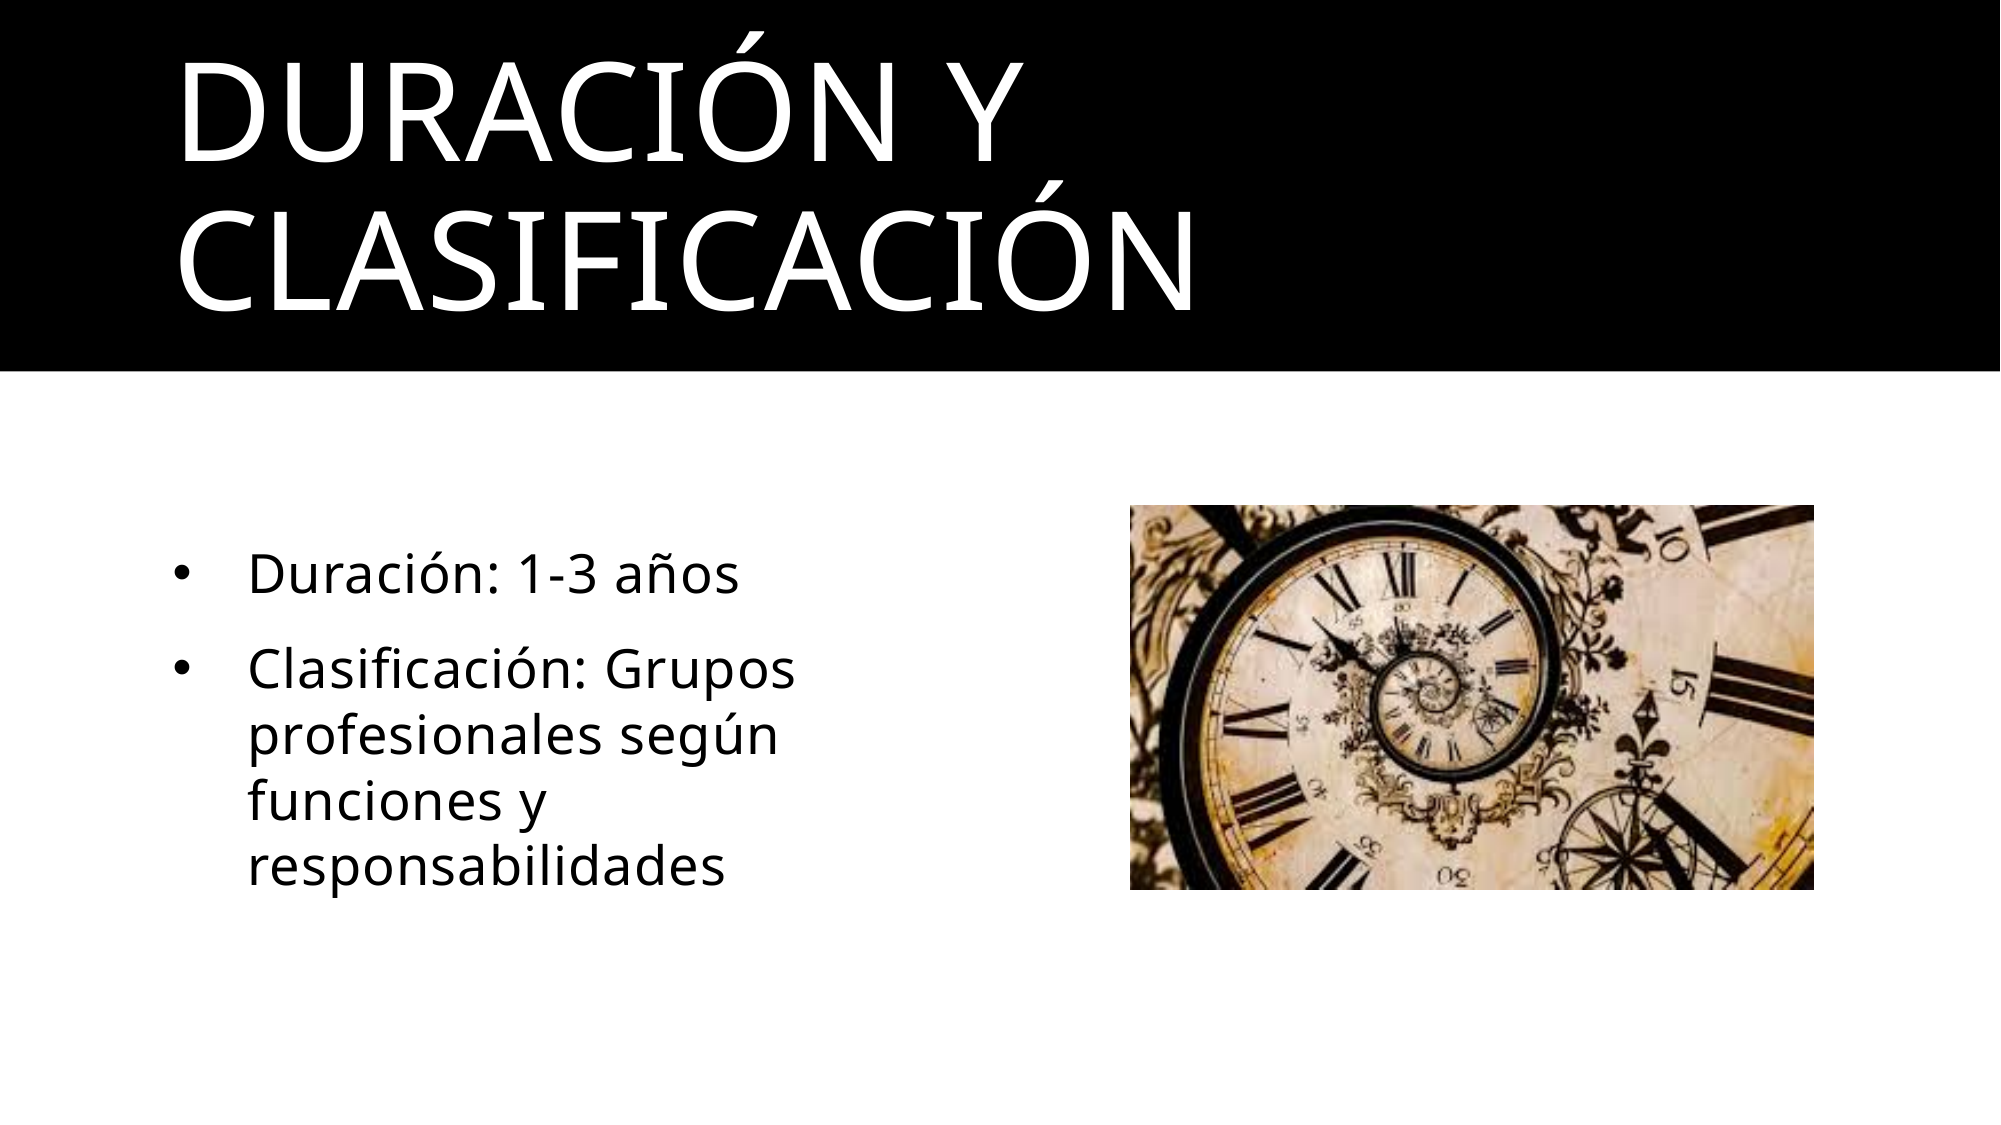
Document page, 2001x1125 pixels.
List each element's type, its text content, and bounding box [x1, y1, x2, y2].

list Duración: 1-3 años Clasificación: Grupos profesionales según funciones y responsabilidades [157, 531, 1000, 1014]
title Duración y Clasificación [157, 52, 1842, 332]
picture [1130, 505, 1814, 890]
